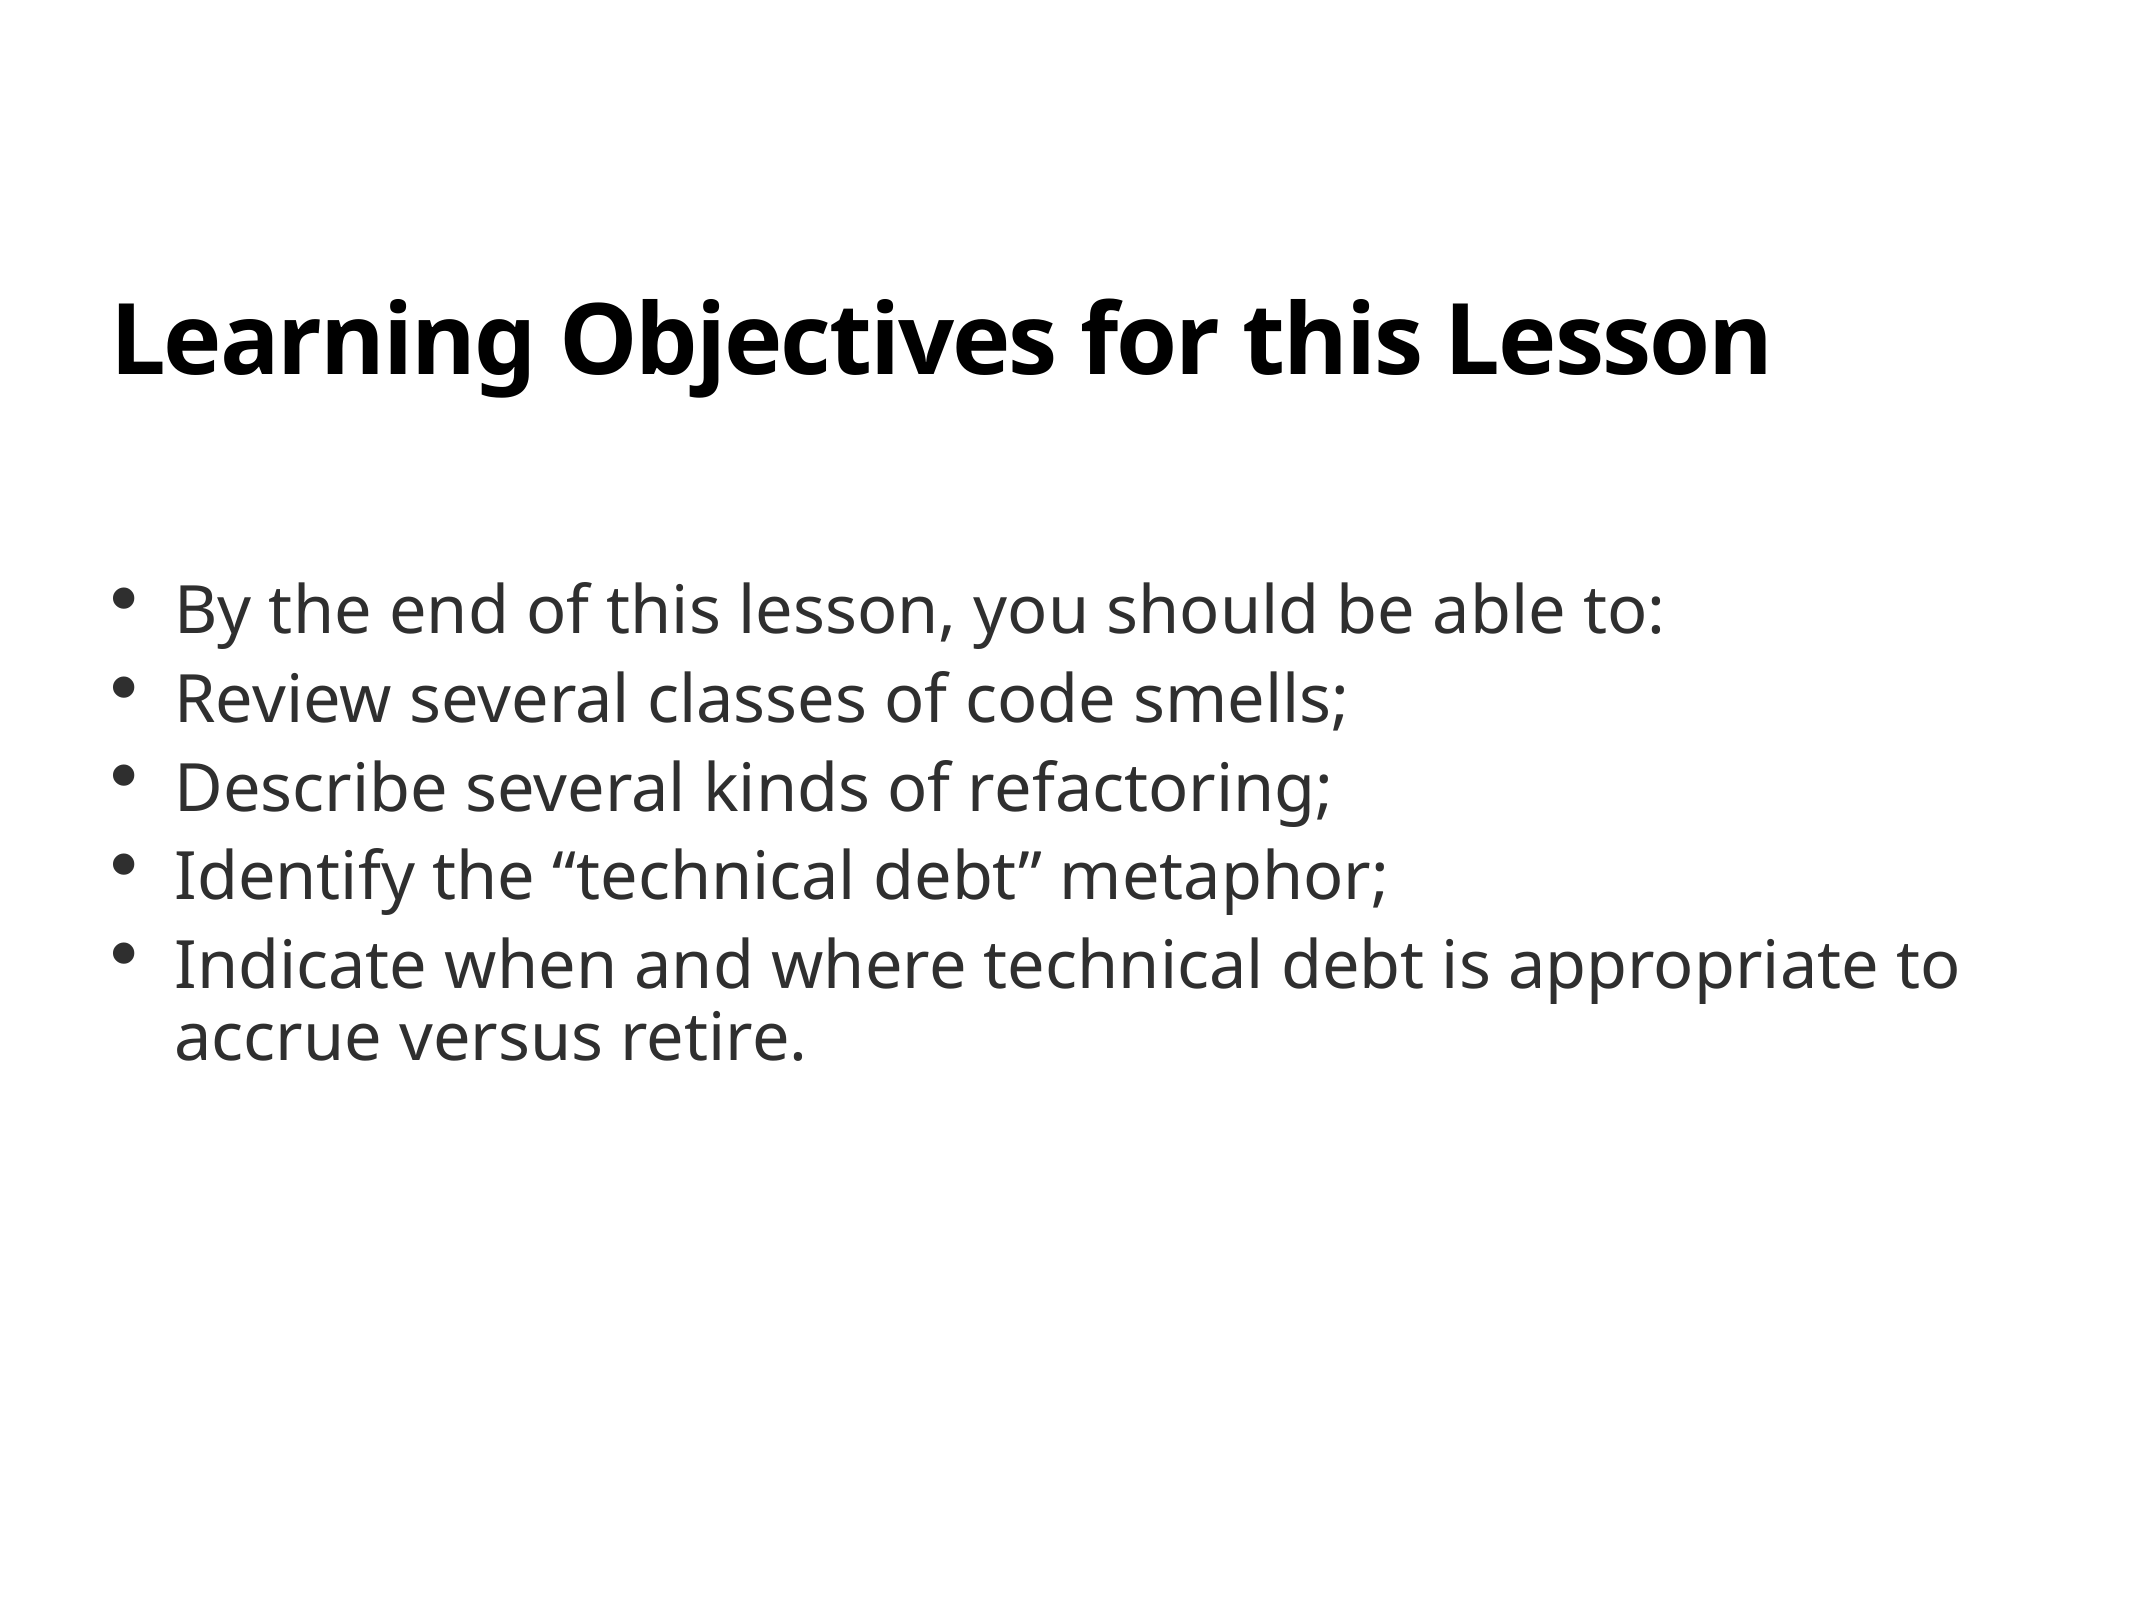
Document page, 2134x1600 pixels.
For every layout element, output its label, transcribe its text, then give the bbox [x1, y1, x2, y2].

title Learning Objectives for this Lesson [105, 294, 2028, 420]
list By the end of this lesson, you should be able to: Review several classes of code smells; Describe several kinds of refactoring; Identify the “technical debt” metaphor; Indicate when and where technical debt is appropriate to accrue versus retire. [105, 571, 2028, 1295]
